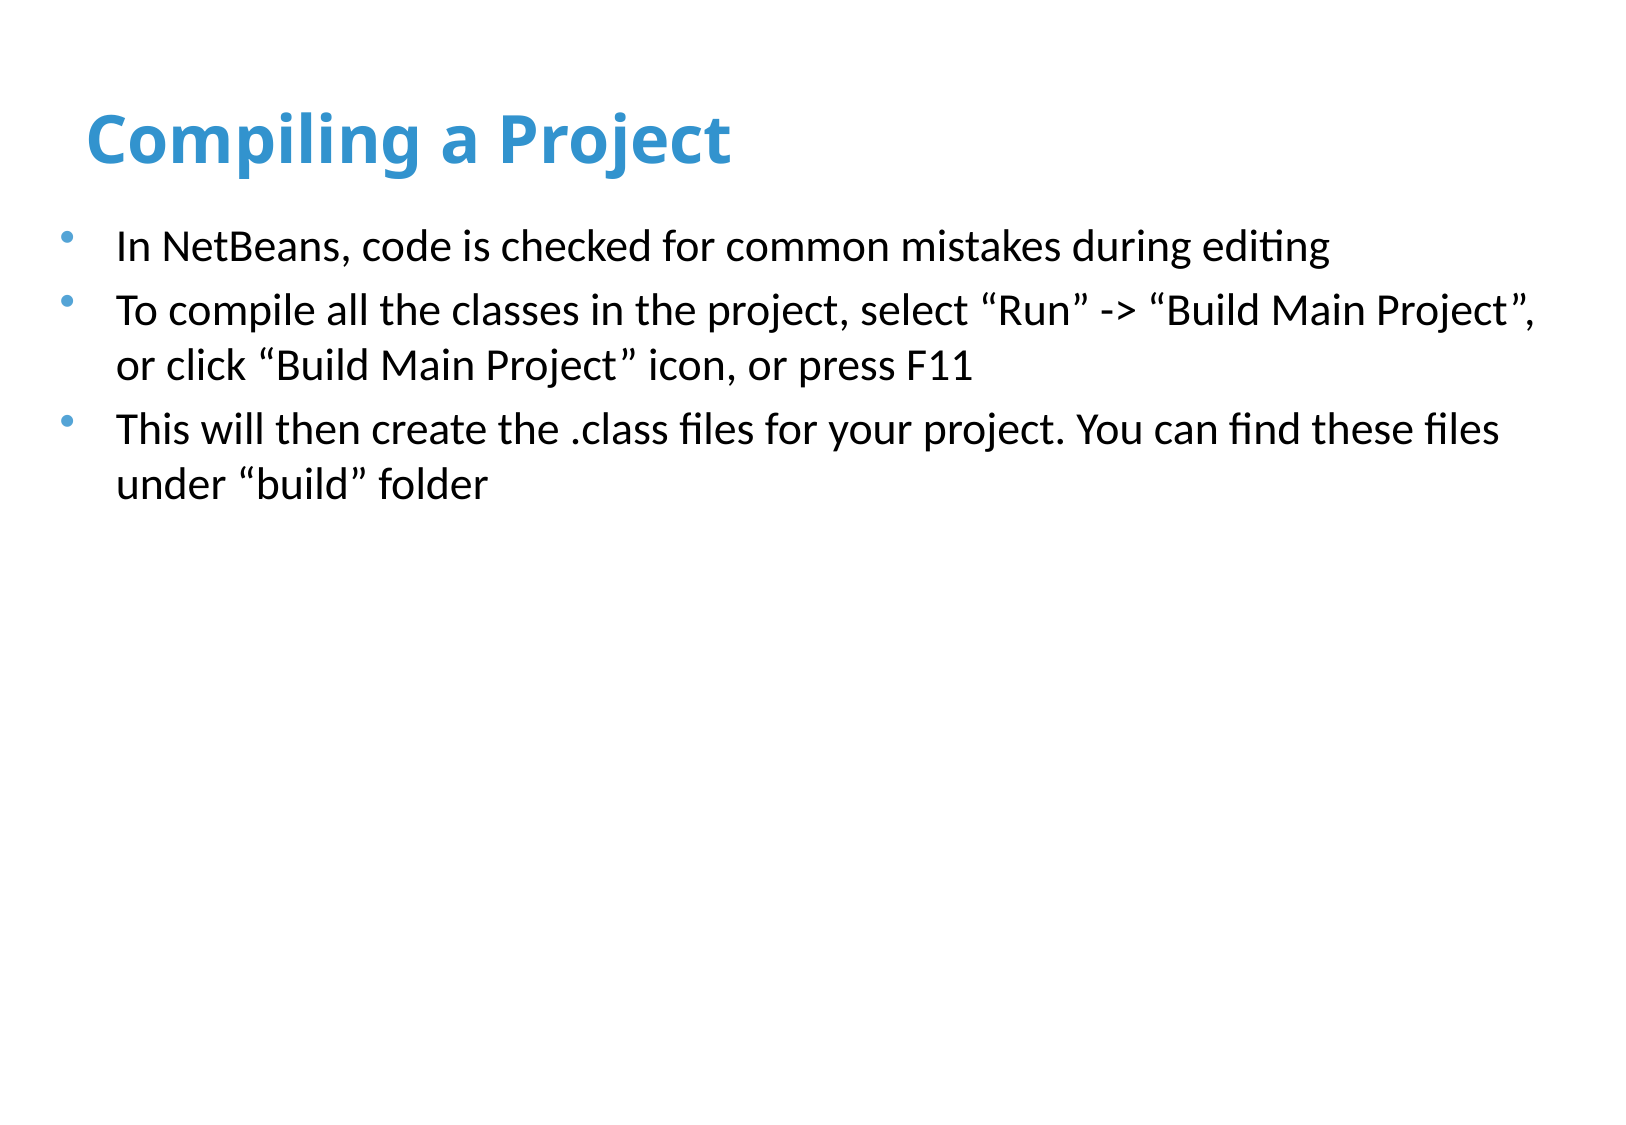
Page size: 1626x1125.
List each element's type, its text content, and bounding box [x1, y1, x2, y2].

title Compiling a Project [70, 44, 1556, 185]
list In NetBeans, code is checked for common mistakes during editing To compile all the classes in the project, select “Run” -> “Build Main Project”, or click “Build Main Project” icon, or press F11 This will then create the .class files for your project. You can find these files under “build” folder [44, 207, 1581, 941]
